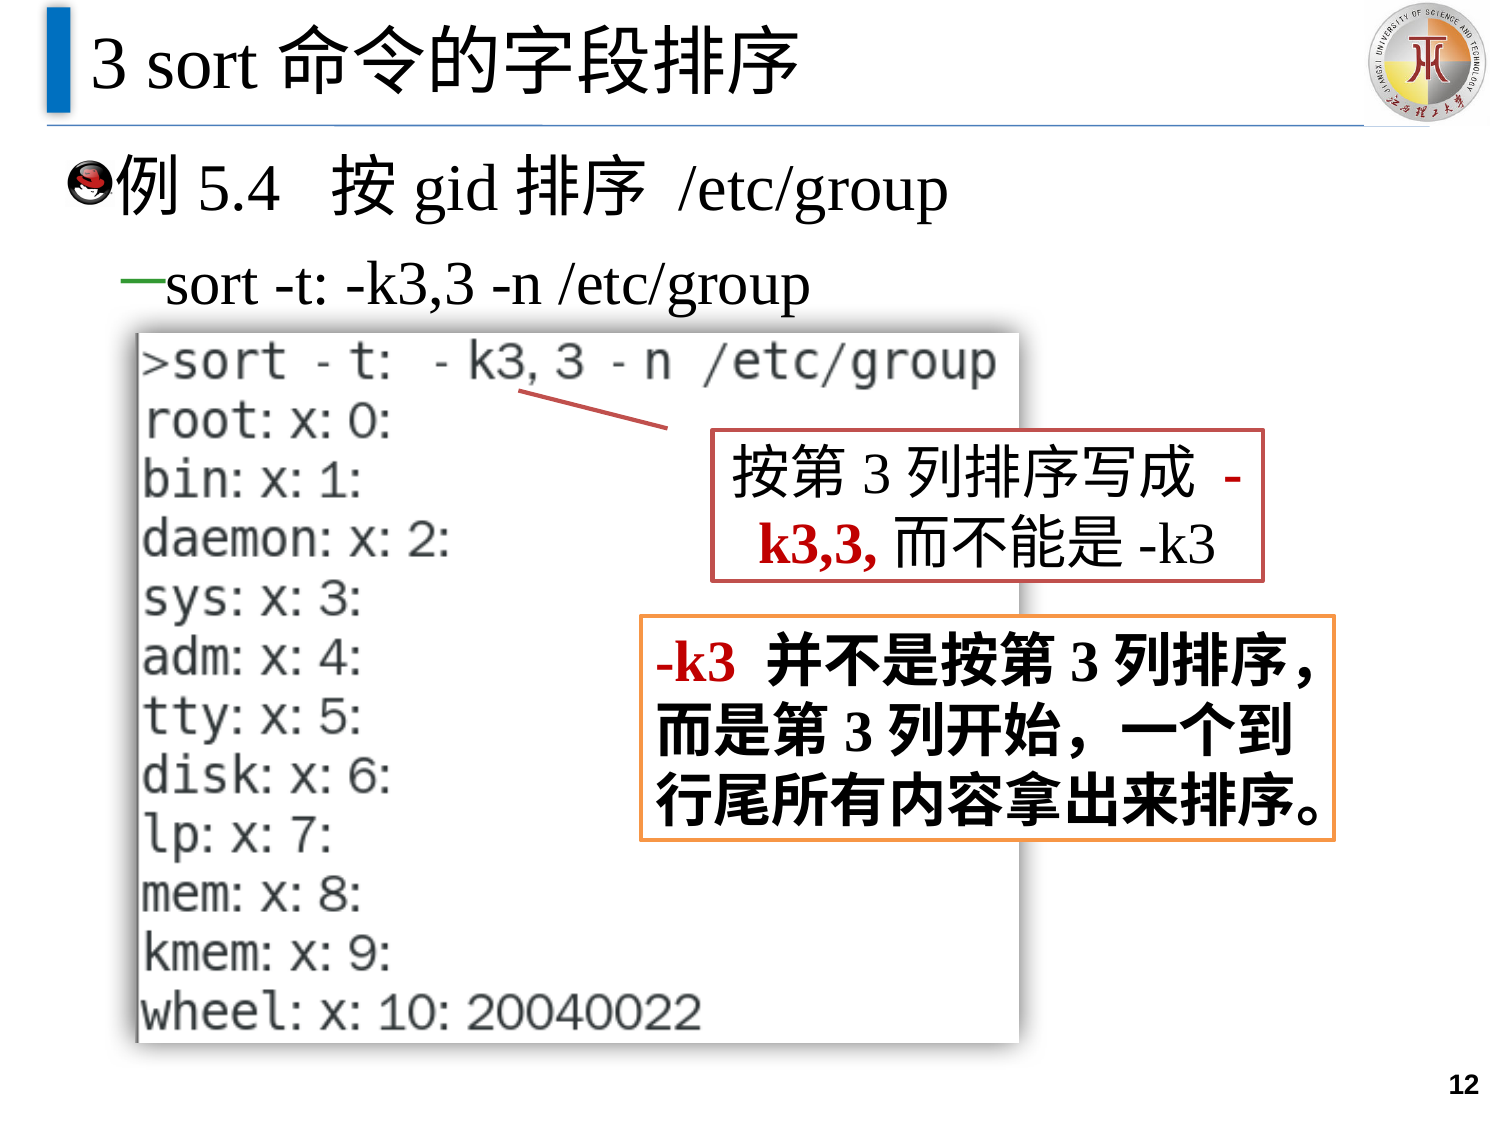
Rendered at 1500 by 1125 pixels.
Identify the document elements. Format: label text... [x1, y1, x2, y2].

picture [134, 333, 1019, 1043]
picture [1364, 0, 1490, 126]
picture [65, 160, 115, 207]
slide_number 12 [1355, 1042, 1495, 1125]
text_box 按第3列排序写成 -k3,3,而不能是-k3 [1024, 428, 1265, 583]
text_box -k3 并不是按第3列排序，而是第3列开始，一个到行尾所有内容拿出来排序。 [1024, 614, 1336, 842]
title 3 sort命令的字段排序 [75, 0, 1425, 122]
list 例5.4 按gid排序 /etc/group sort -t: -k3,3 -n /etc/group [50, 135, 1427, 1088]
